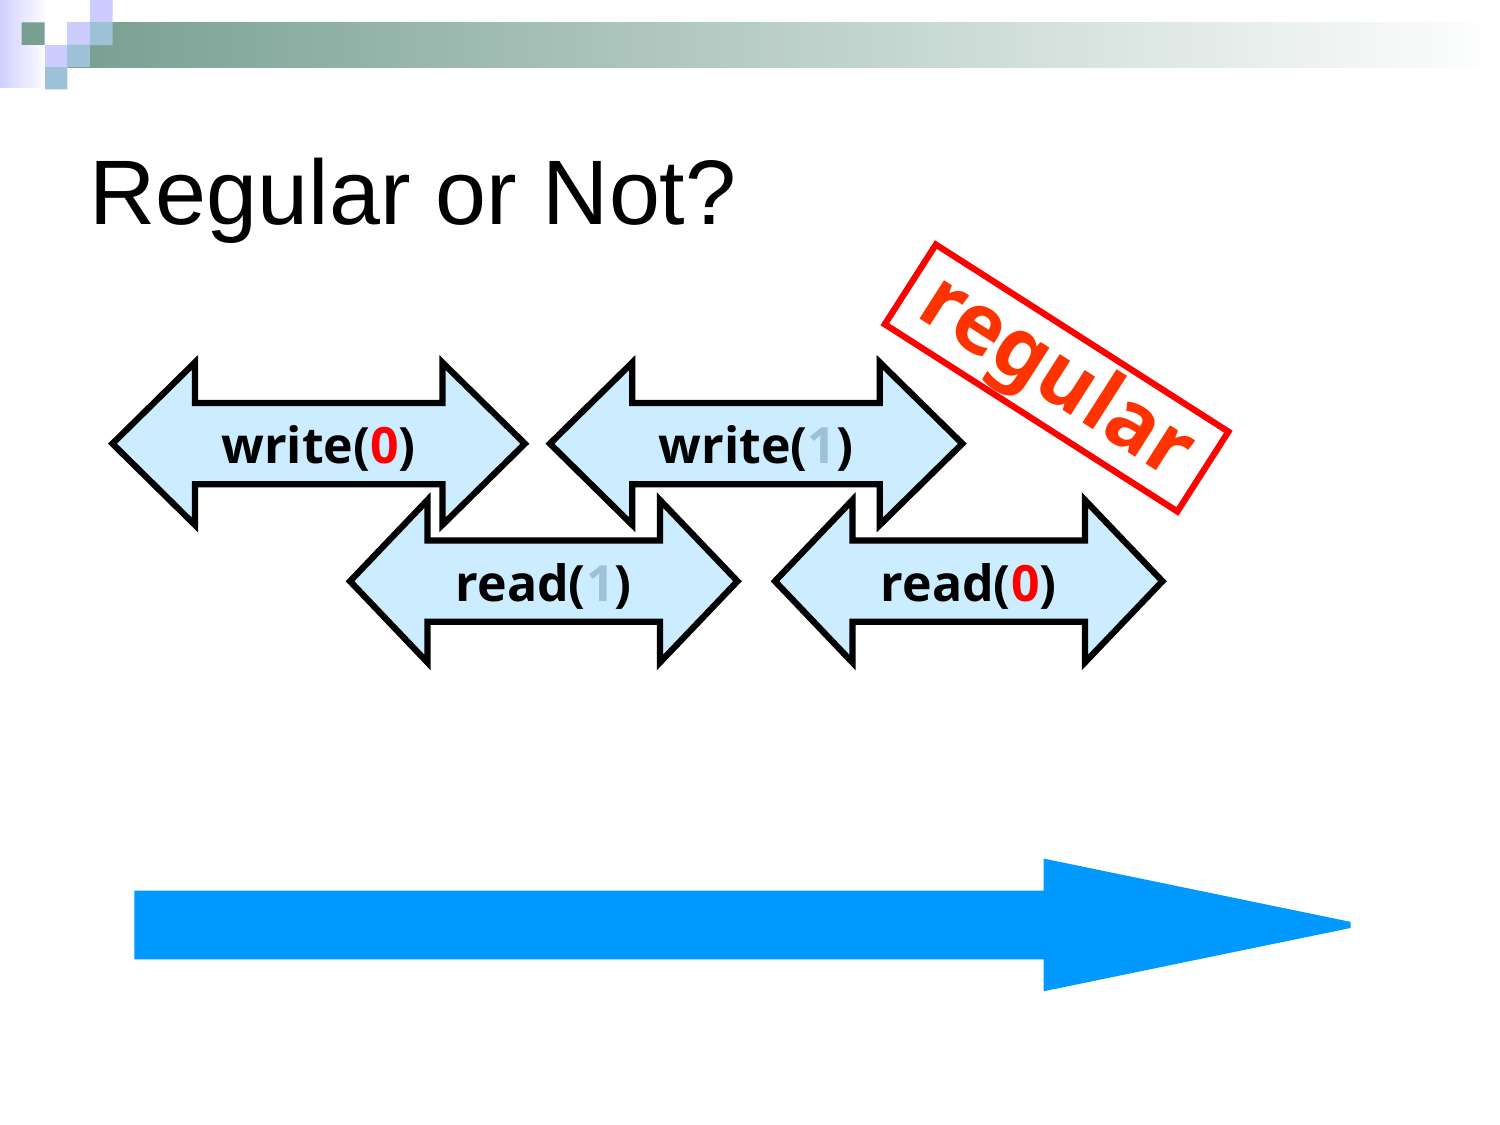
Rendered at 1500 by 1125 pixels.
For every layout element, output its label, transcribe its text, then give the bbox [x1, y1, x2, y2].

text_box [137, 862, 1350, 988]
text_box read(0) [774, 500, 1163, 663]
text_box read(1) [350, 500, 738, 663]
text_box regular [884, 244, 1229, 512]
text_box Regular or Not? [75, 75, 1425, 300]
text_box write(1) [549, 362, 963, 525]
text_box write(0) [112, 362, 525, 525]
